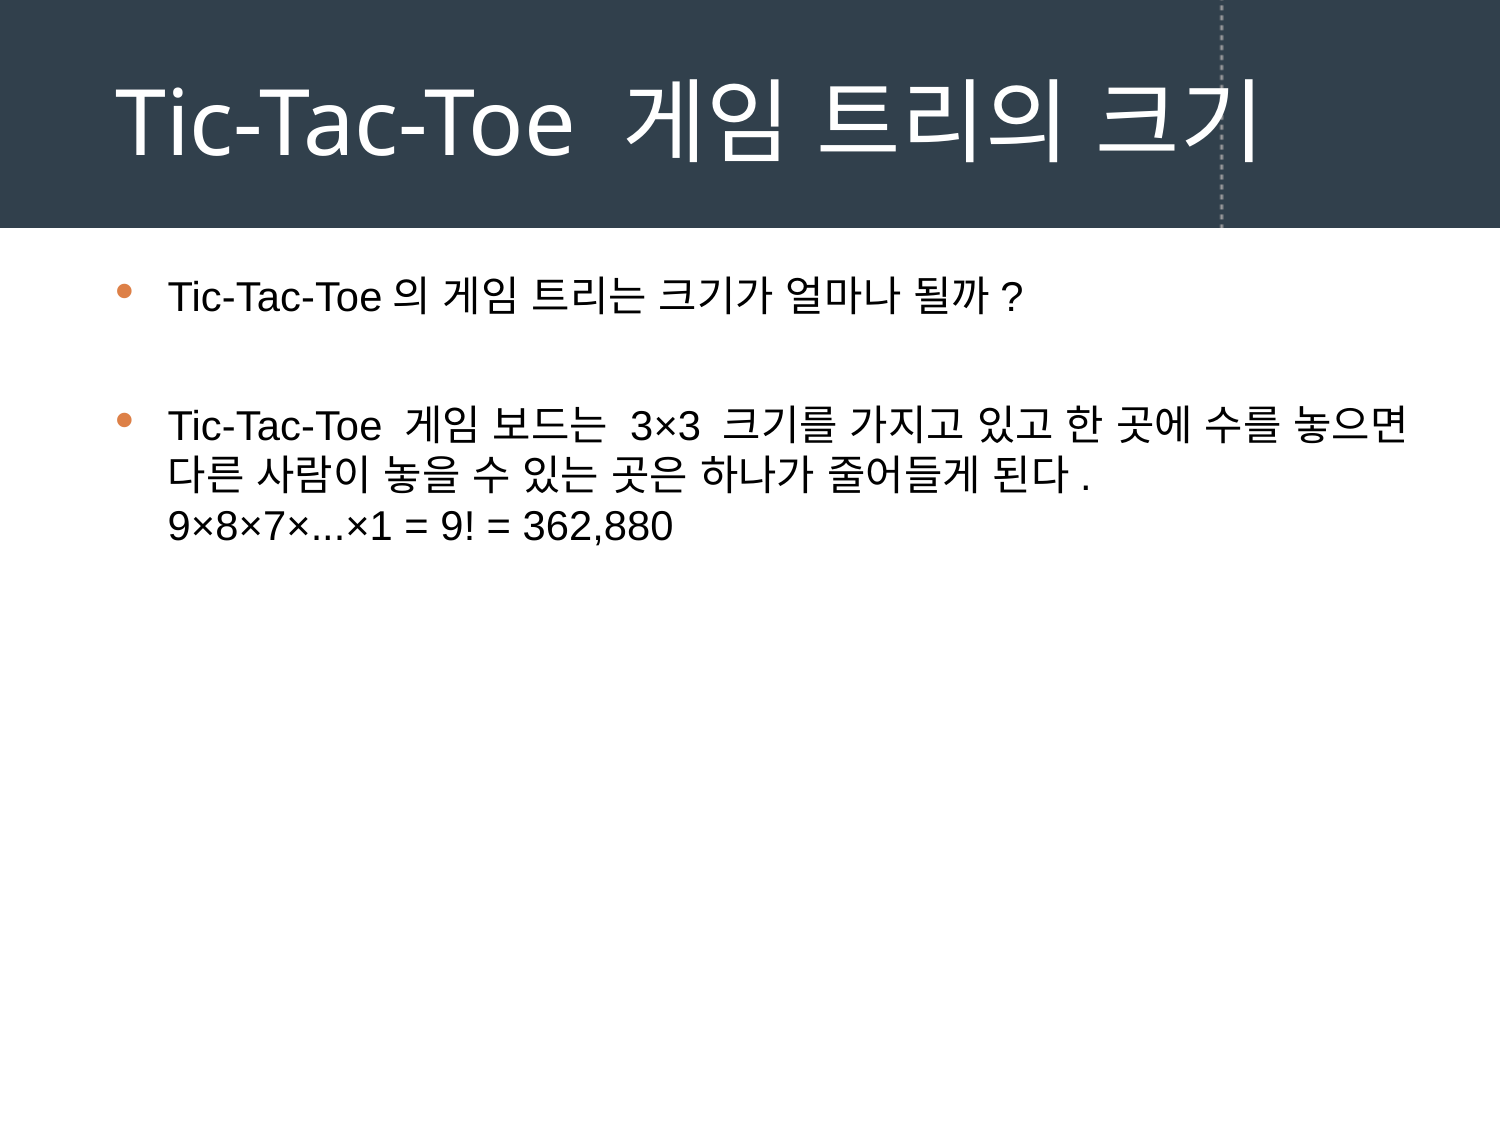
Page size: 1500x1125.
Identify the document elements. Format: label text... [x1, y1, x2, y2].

title Tic-Tac-Toe 게임 트리의 크기 [100, 37, 1438, 200]
list Tic-Tac-Toe의 게임 트리는 크기가 얼마나 될까? Tic-Tac-Toe 게임 보드는 3×3 크기를 가지고 있고 한 곳에 수를 놓으면 다른 사람이 놓을 수 있는 곳은 하나가 줄어들게 된다. 9×8×7×...×1 = 9! = 362,880 [100, 262, 1438, 1000]
picture [0, 0, 1500, 228]
